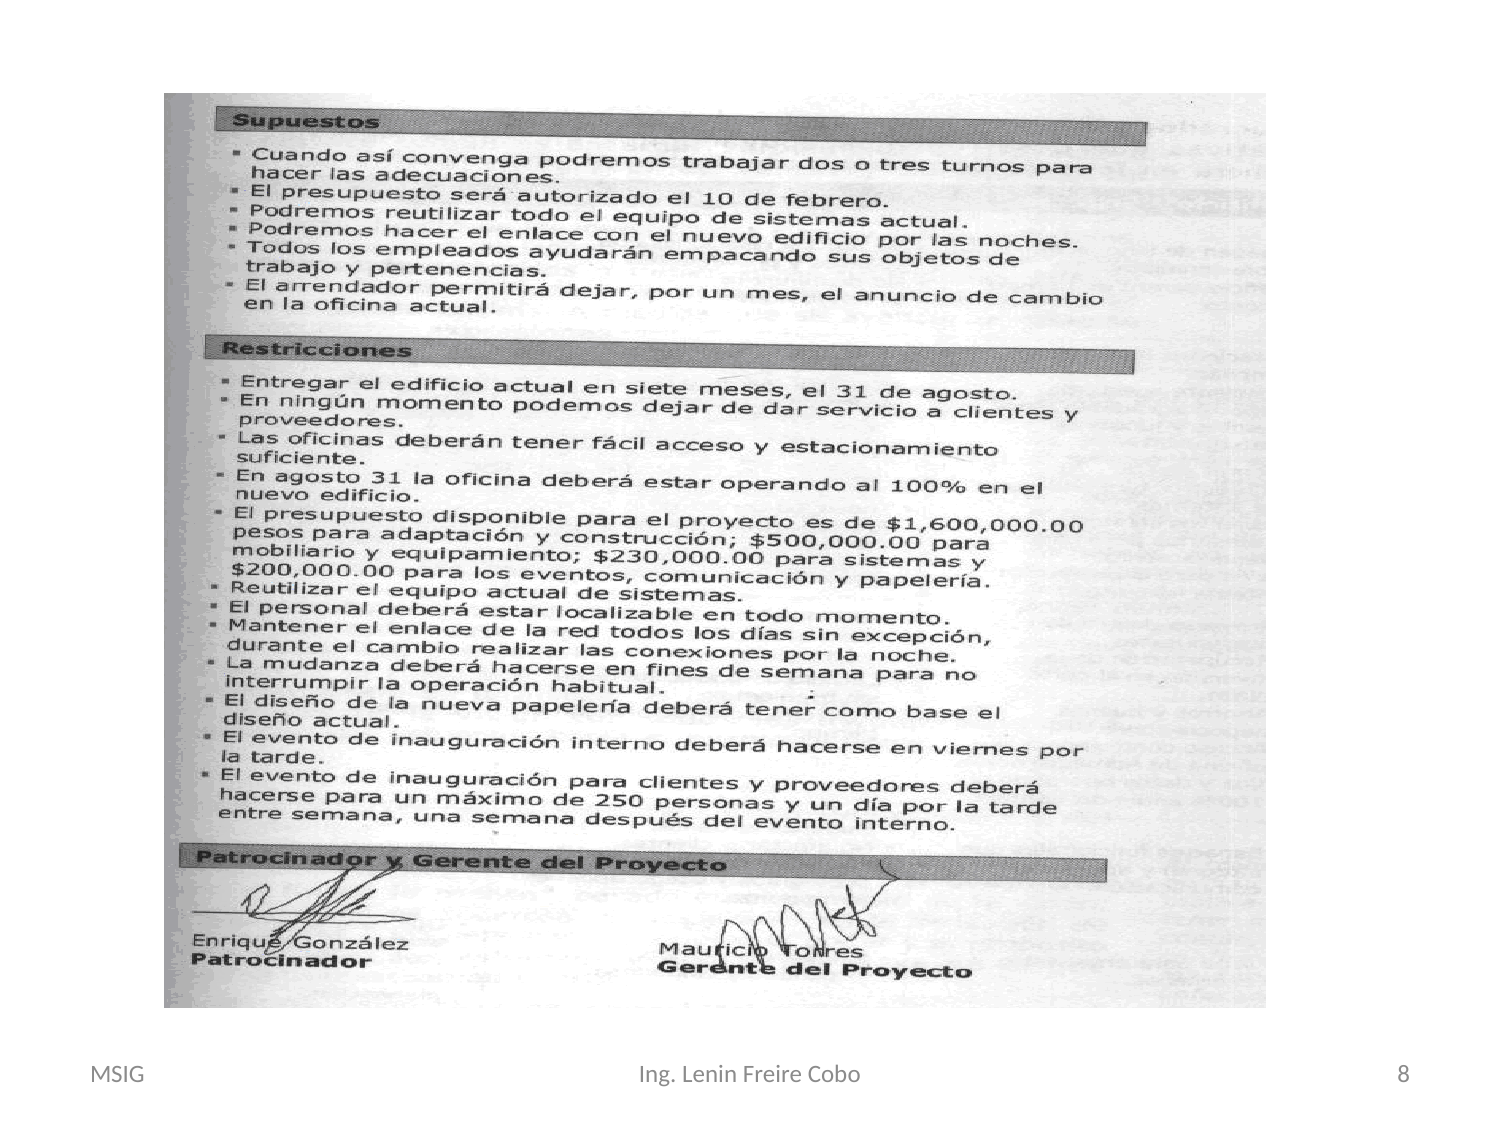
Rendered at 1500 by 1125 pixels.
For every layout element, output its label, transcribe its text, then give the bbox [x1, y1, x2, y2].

slide_number MSIG [75, 1042, 425, 1103]
footer Ing. Lenin Freire Cobo [512, 1042, 988, 1103]
slide_number 8 [1074, 1042, 1425, 1103]
picture [163, 93, 1266, 1008]
